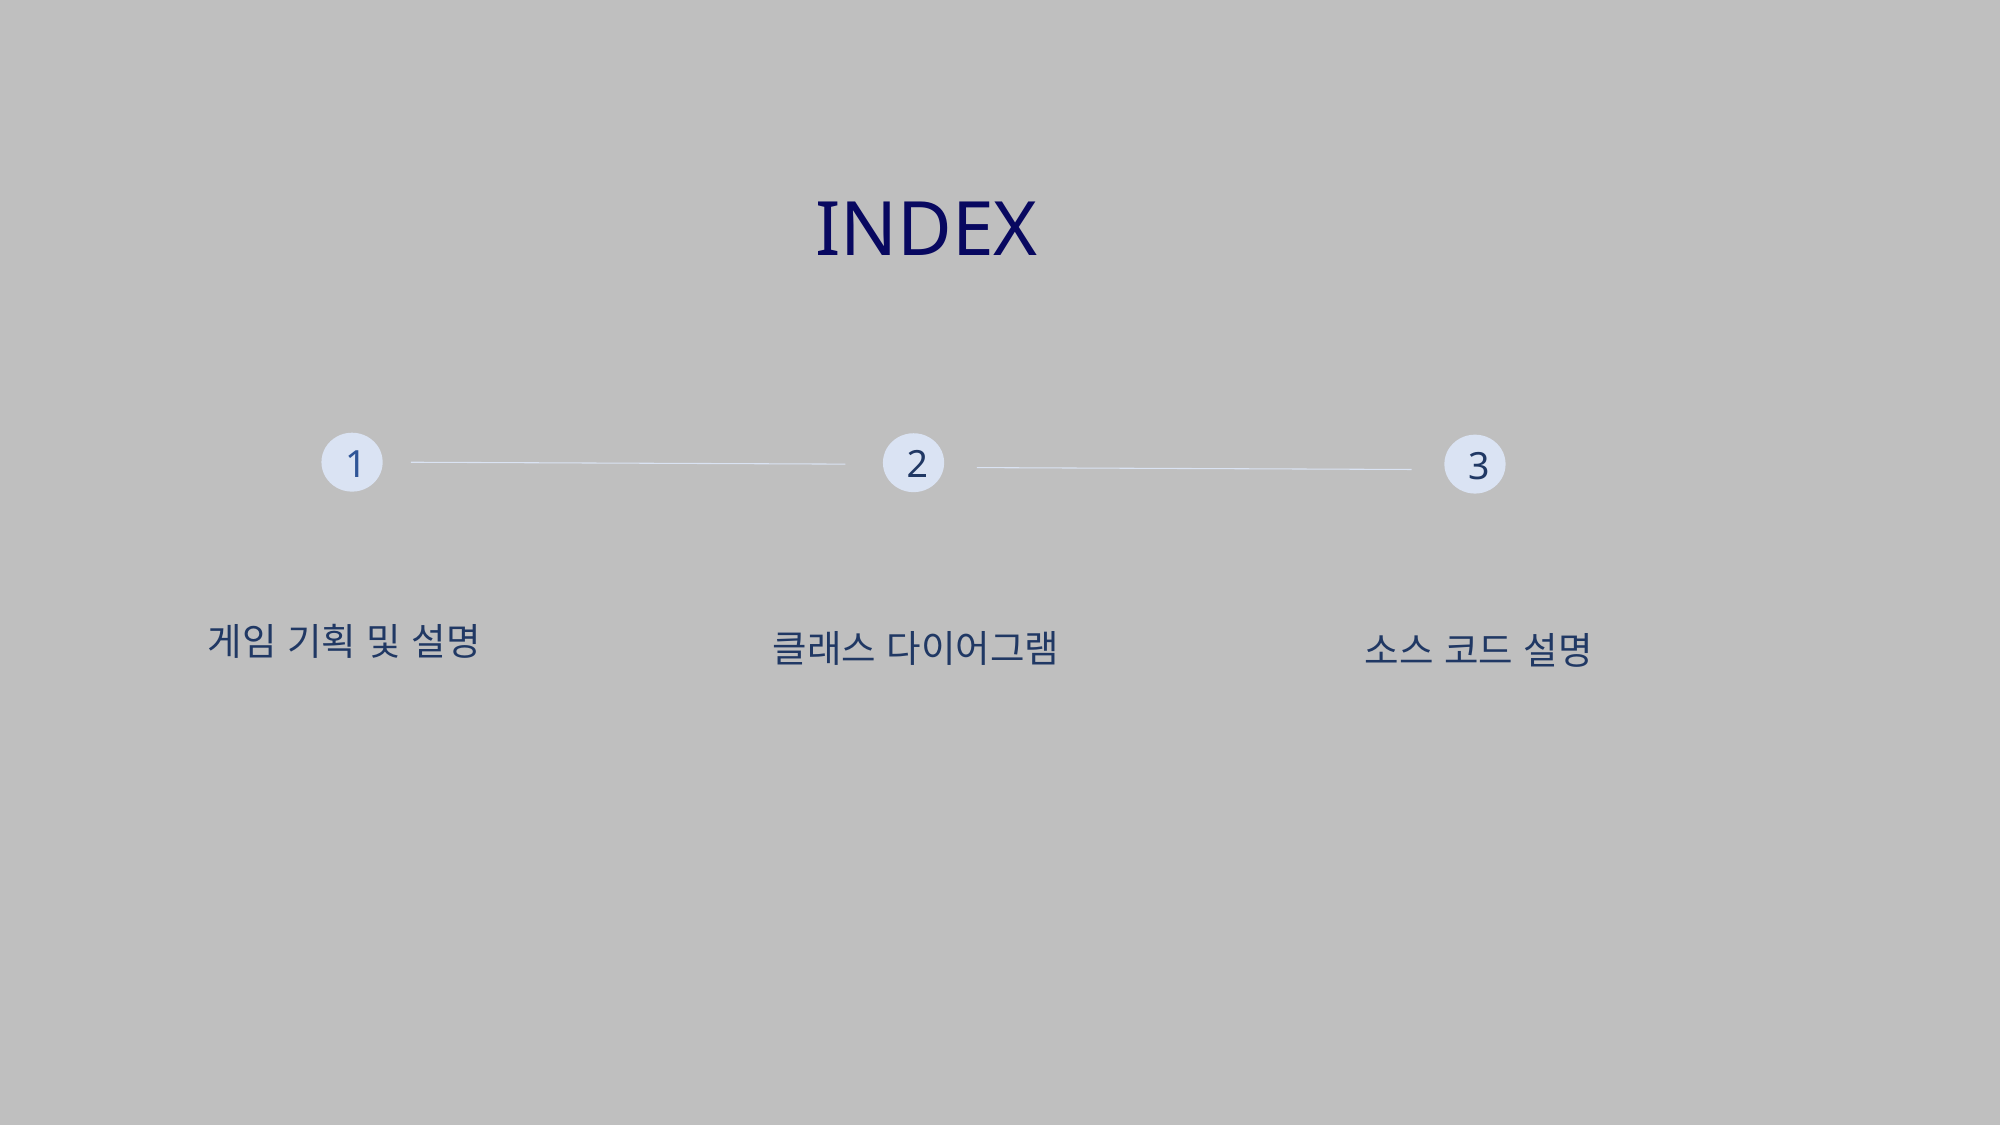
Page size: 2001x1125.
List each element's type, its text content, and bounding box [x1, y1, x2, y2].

text_box INDEX [800, 173, 1088, 278]
text_box 1 [320, 431, 384, 493]
text_box 클래스 다이어그램 [757, 618, 1131, 678]
text_box 게임 기획 및 설명 [192, 610, 512, 671]
text_box 3 [1443, 433, 1507, 495]
text_box 2 [881, 432, 946, 494]
text_box 소스 코드 설명 [1350, 619, 1723, 680]
